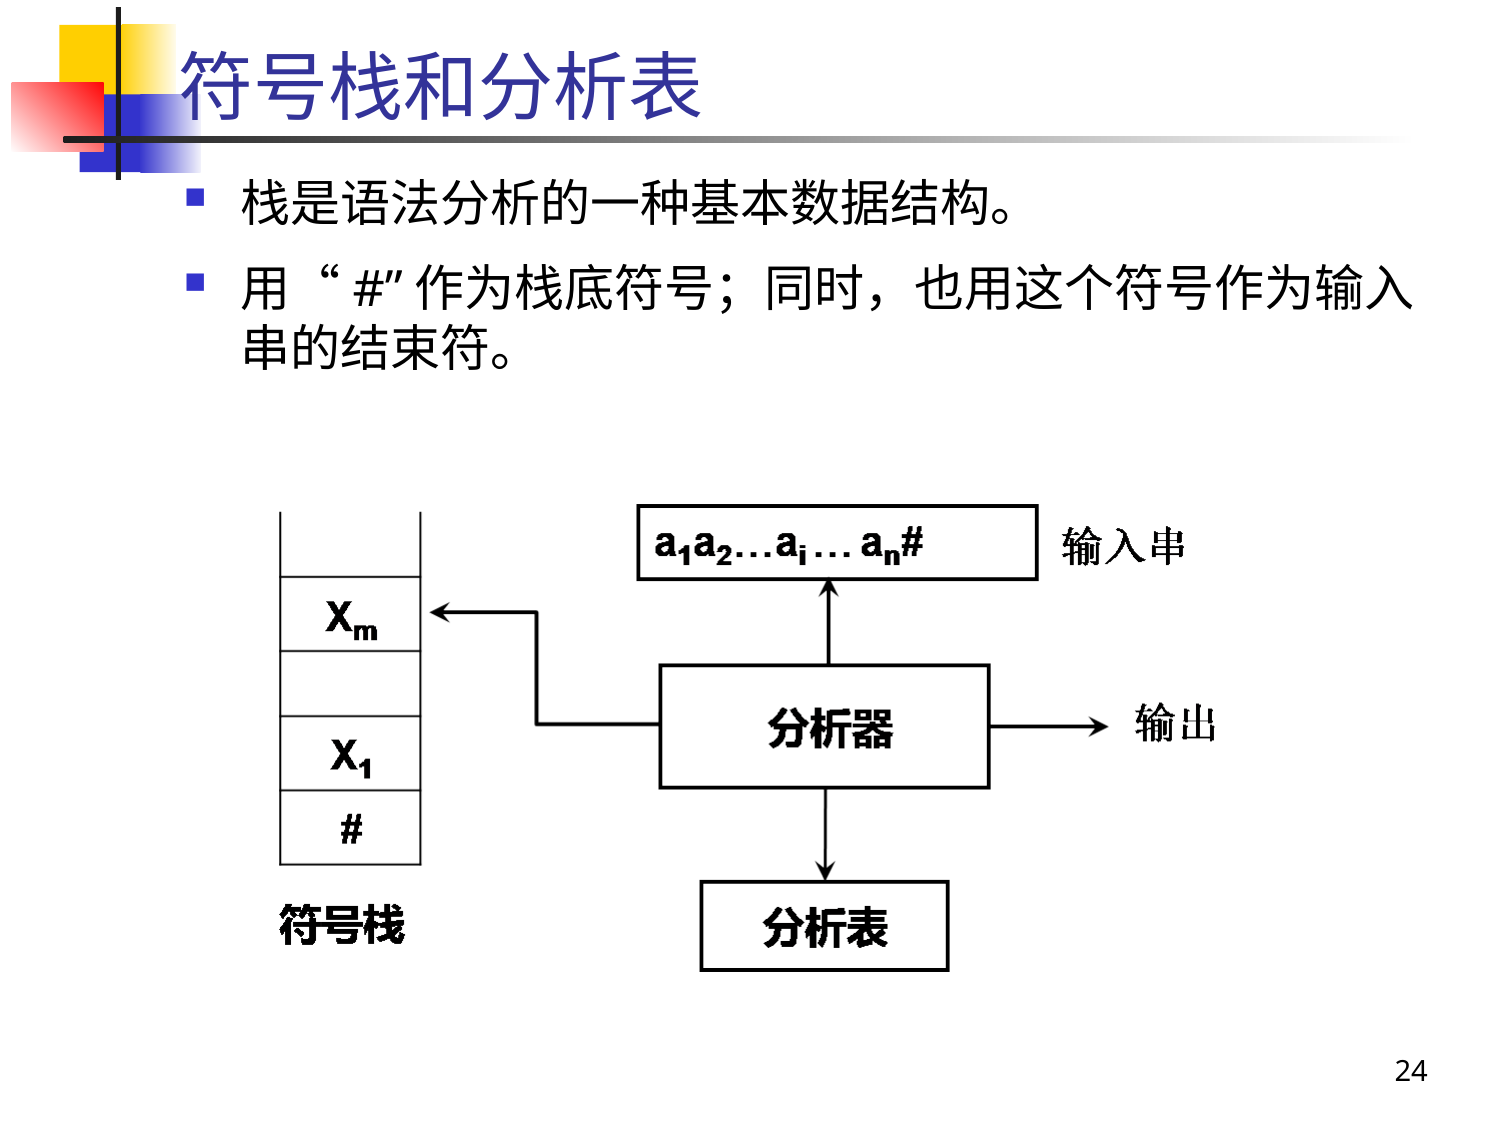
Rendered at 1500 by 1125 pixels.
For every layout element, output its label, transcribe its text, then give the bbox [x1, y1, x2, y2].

title 符号栈和分析表 [163, 34, 1466, 138]
slide_number 24 [1130, 1023, 1444, 1100]
list 栈是语法分析的一种基本数据结构。 用“#”作为栈底符号；同时，也用这个符号作为输入串的结束符。 [168, 163, 1466, 1032]
picture [250, 494, 1250, 973]
